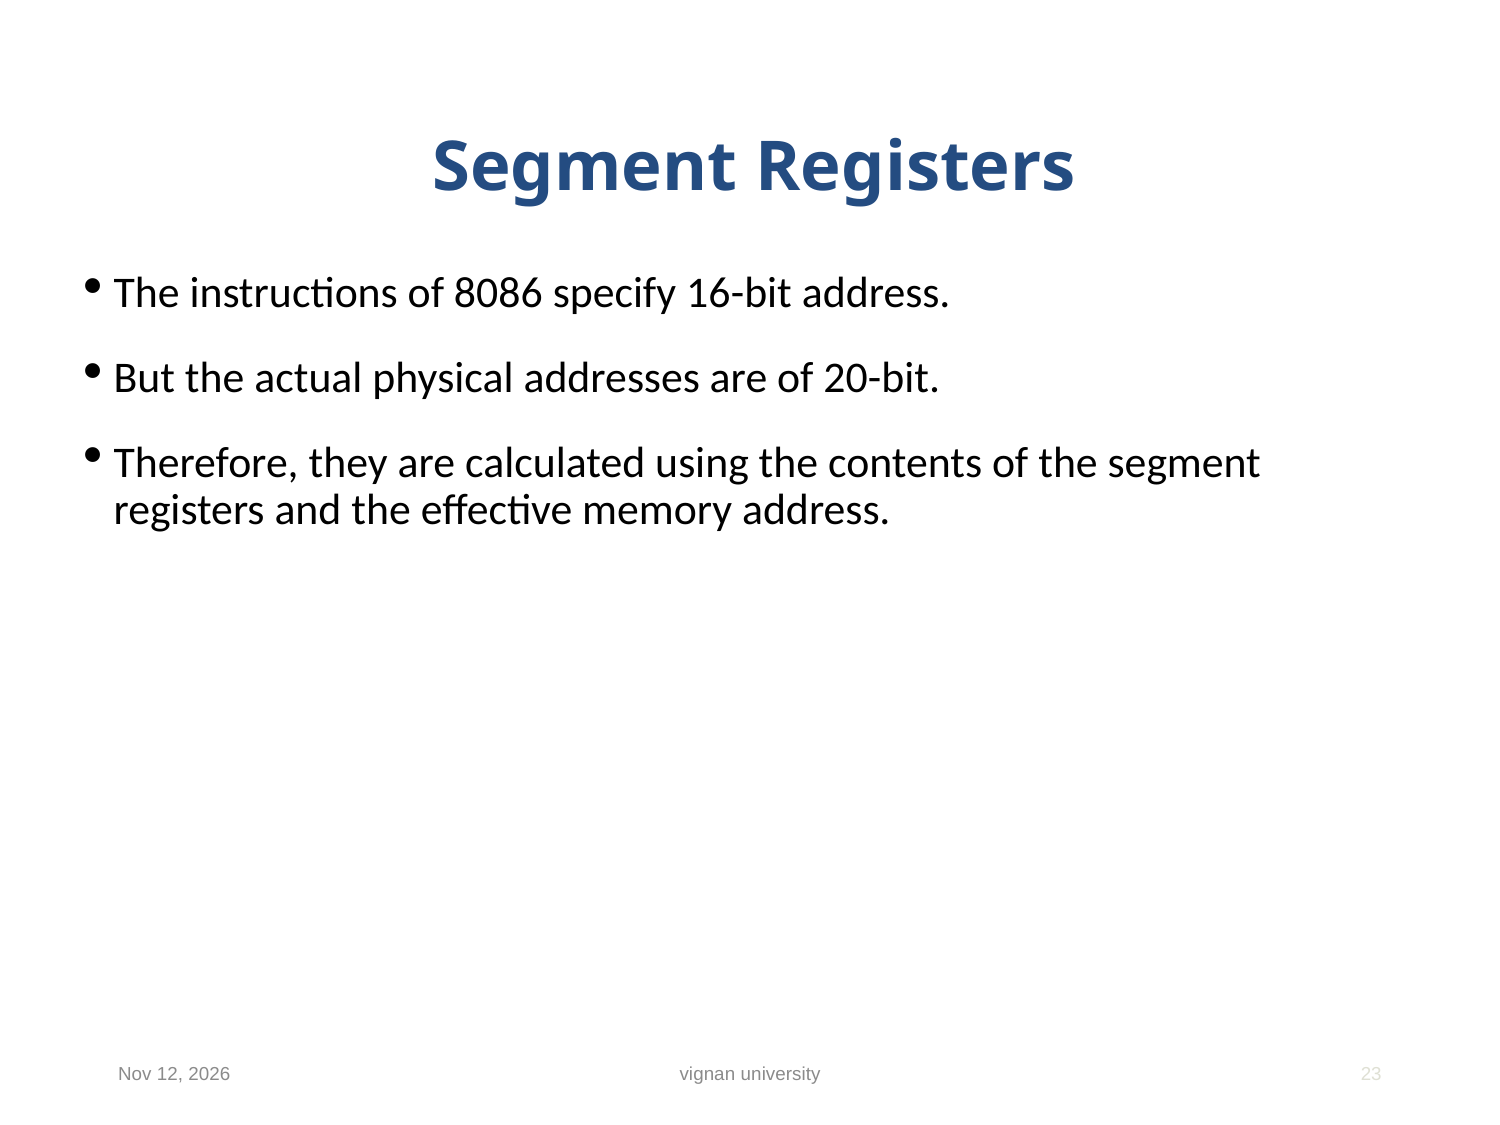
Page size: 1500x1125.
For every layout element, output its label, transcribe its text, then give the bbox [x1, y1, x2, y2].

title Segment Registers [103, 59, 1397, 262]
slide_number 18-Dec-18 [103, 1042, 441, 1103]
list The instructions of 8086 specify 16-bit address. But the actual physical addresses are of 20-bit. Therefore, they are calculated using the contents of the segment registers and the effective memory address. [70, 262, 1425, 1005]
footer vignan university [496, 1042, 1004, 1103]
slide_number 23 [1059, 1042, 1397, 1103]
